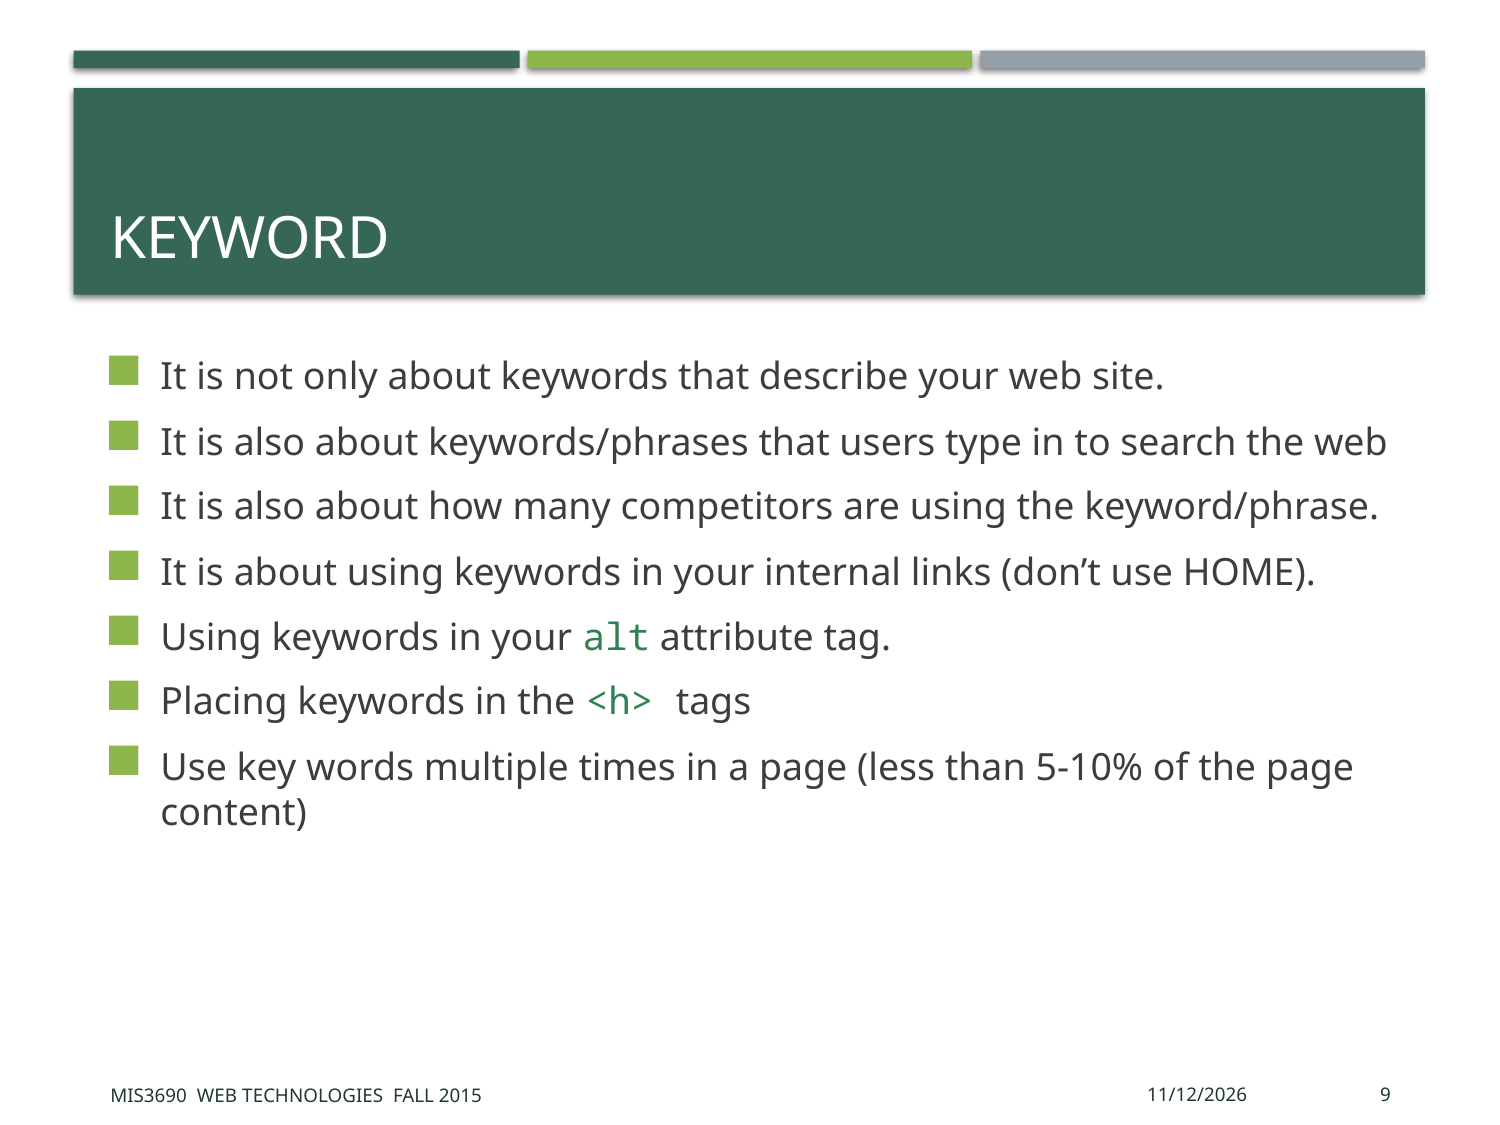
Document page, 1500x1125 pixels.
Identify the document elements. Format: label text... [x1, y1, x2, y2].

list It is not only about keywords that describe your web site. It is also about keywords/phrases that users type in to search the web It is also about how many competitors are using the keyword/phrase. It is about using keywords in your internal links (don’t use HOME). Using keywords in your alt attribute tag. Placing keywords in the <h> tags Use key words multiple times in a page (less than 5-10% of the page content) [95, 344, 1406, 1038]
title Keyword [95, 99, 1406, 278]
slide_number 9 [1279, 1065, 1406, 1125]
footer MIS3690 Web Technologies Fall 2015 [95, 1064, 895, 1125]
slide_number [911, 1065, 1262, 1125]
